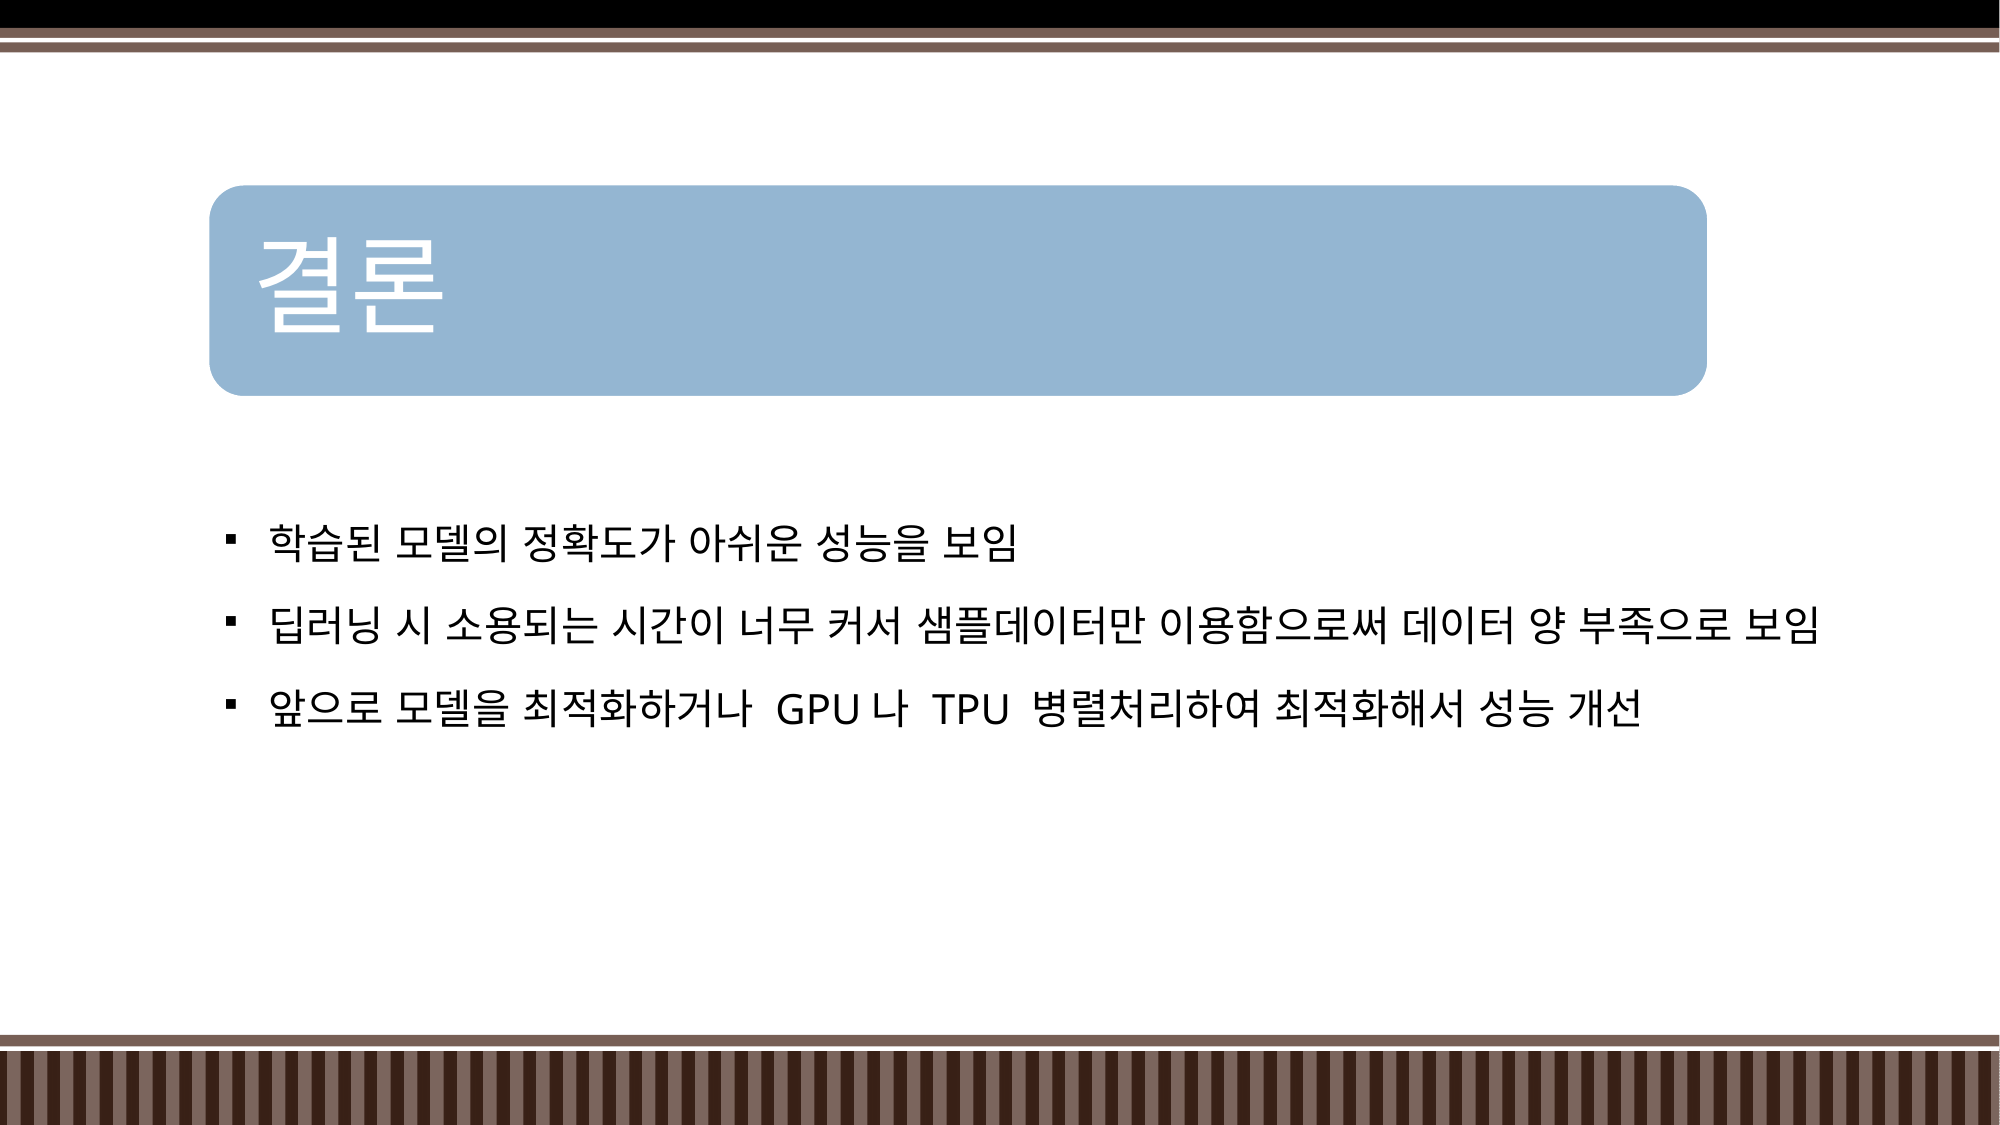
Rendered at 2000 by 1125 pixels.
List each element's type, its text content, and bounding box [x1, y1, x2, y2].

list 학습된 모델의 정확도가 아쉬운 성능을 보임 딥러닝 시 소용되는 시간이 너무 커서 샘플데이터만 이용함으로써 데이터 양 부족으로 보임 앞으로 모델을 최적화하거나 GPU나 TPU 병렬처리하여 최적화해서 성능 개선 [208, 337, 2000, 920]
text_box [208, 184, 1709, 398]
